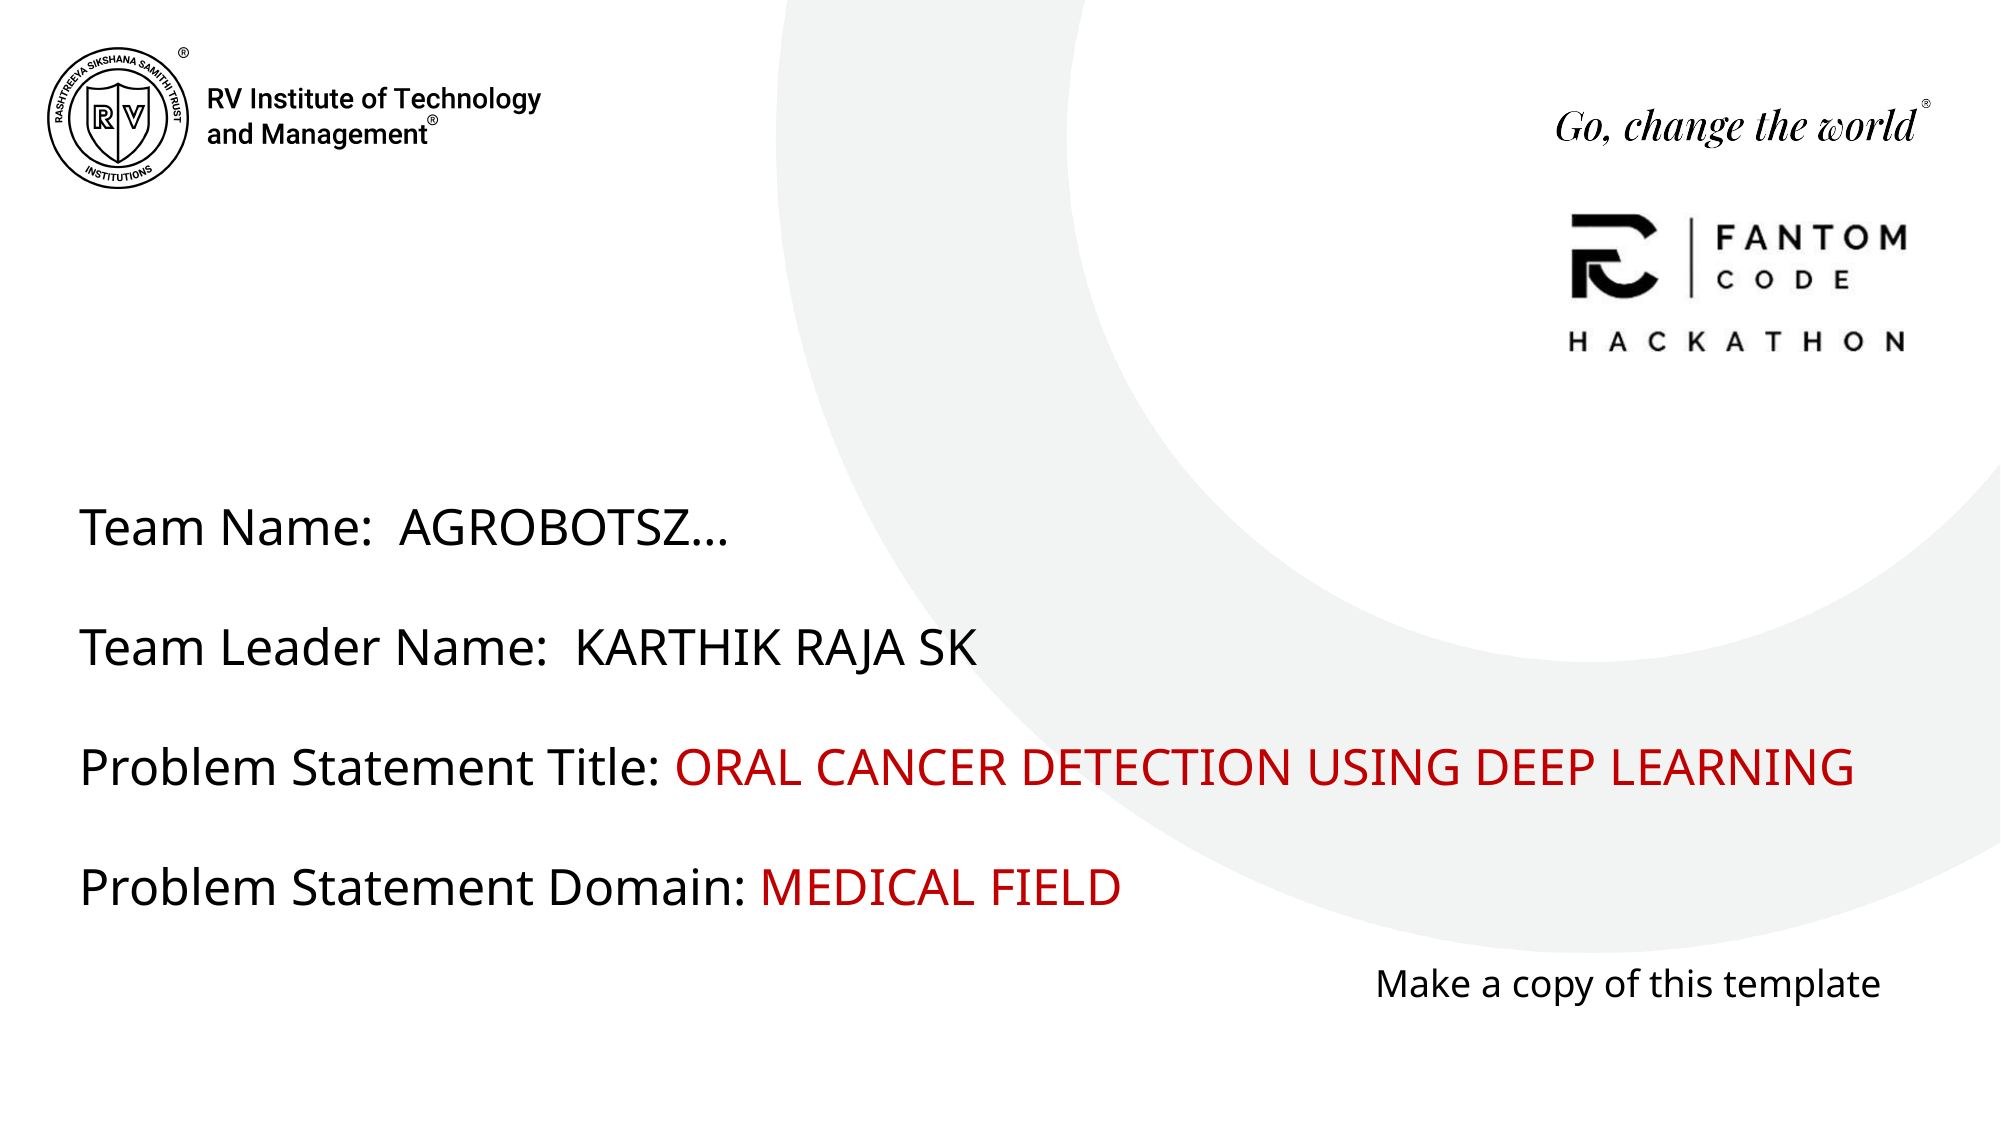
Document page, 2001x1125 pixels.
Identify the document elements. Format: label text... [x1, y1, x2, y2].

text_box Team Name: AGROBOTSZ… Team Leader Name: KARTHIK RAJA SK Problem Statement Title: ORAL CANCER DETECTION USING DEEP LEARNING Problem Statement Domain: MEDICAL FIELD Make a copy of this template [64, 419, 1907, 997]
picture [0, 0, 2001, 1125]
